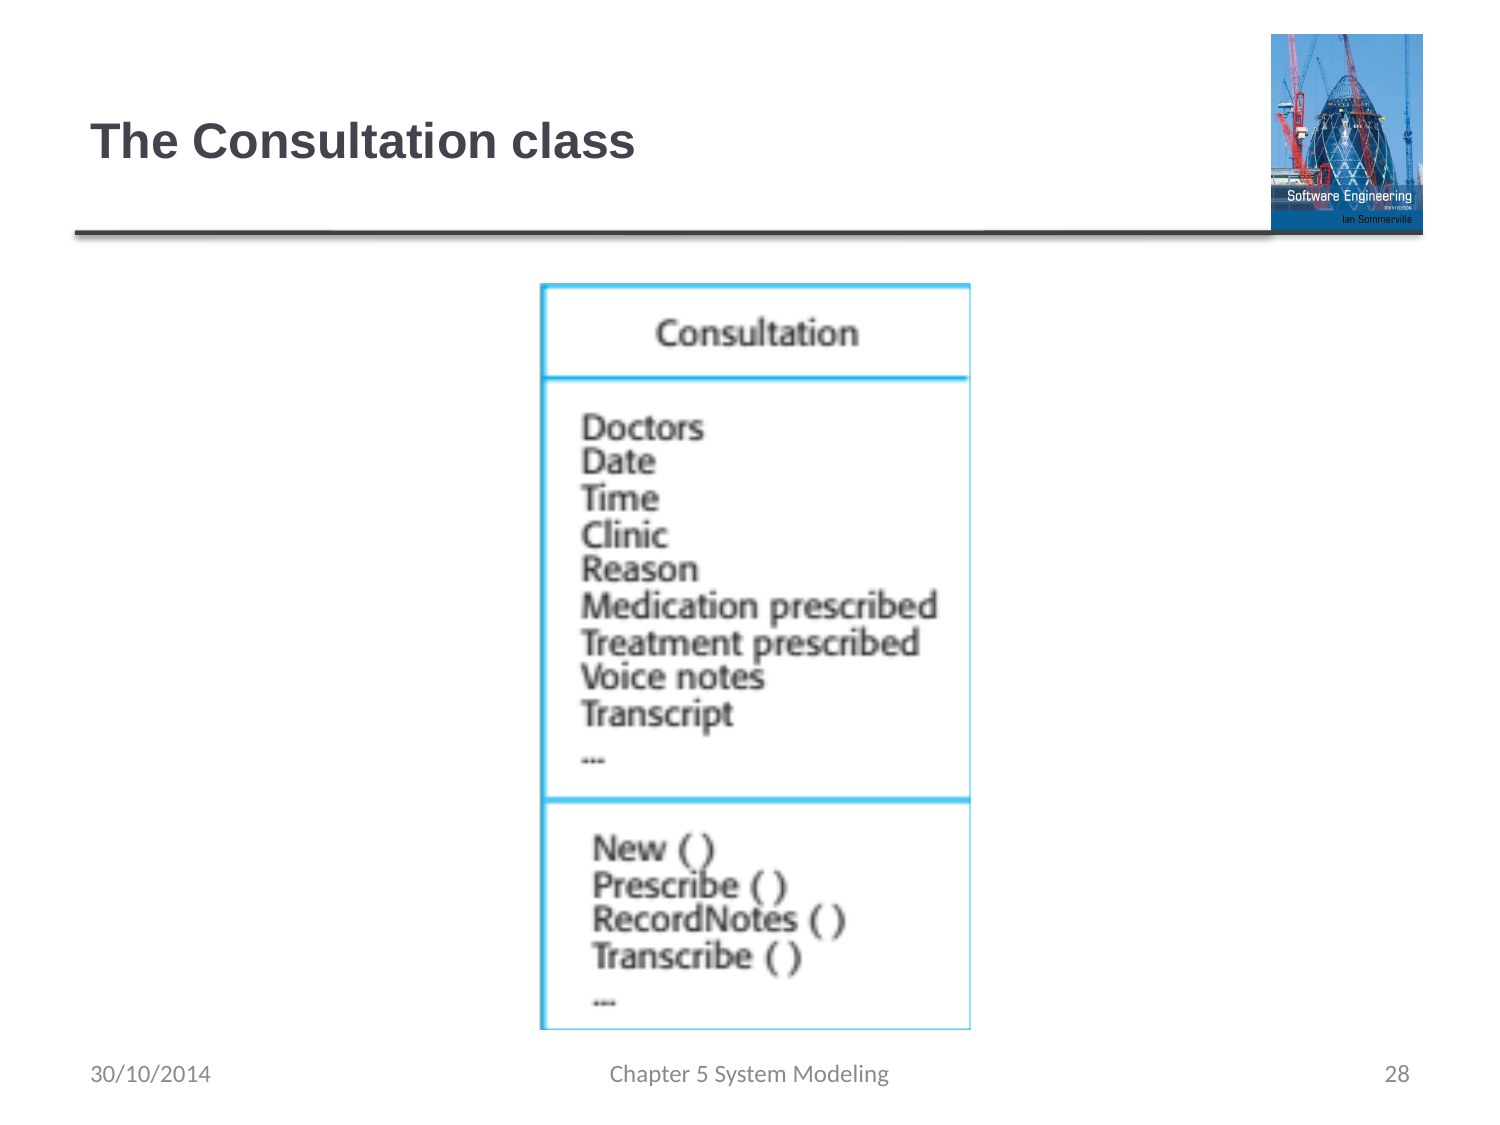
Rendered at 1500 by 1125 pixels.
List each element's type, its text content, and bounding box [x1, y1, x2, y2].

title The Consultation class [74, 44, 1272, 233]
picture [1271, 34, 1423, 230]
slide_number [75, 1042, 425, 1103]
footer Chapter 5 System Modeling [512, 1042, 988, 1103]
picture [535, 283, 972, 1030]
slide_number 28 [1074, 1042, 1425, 1103]
